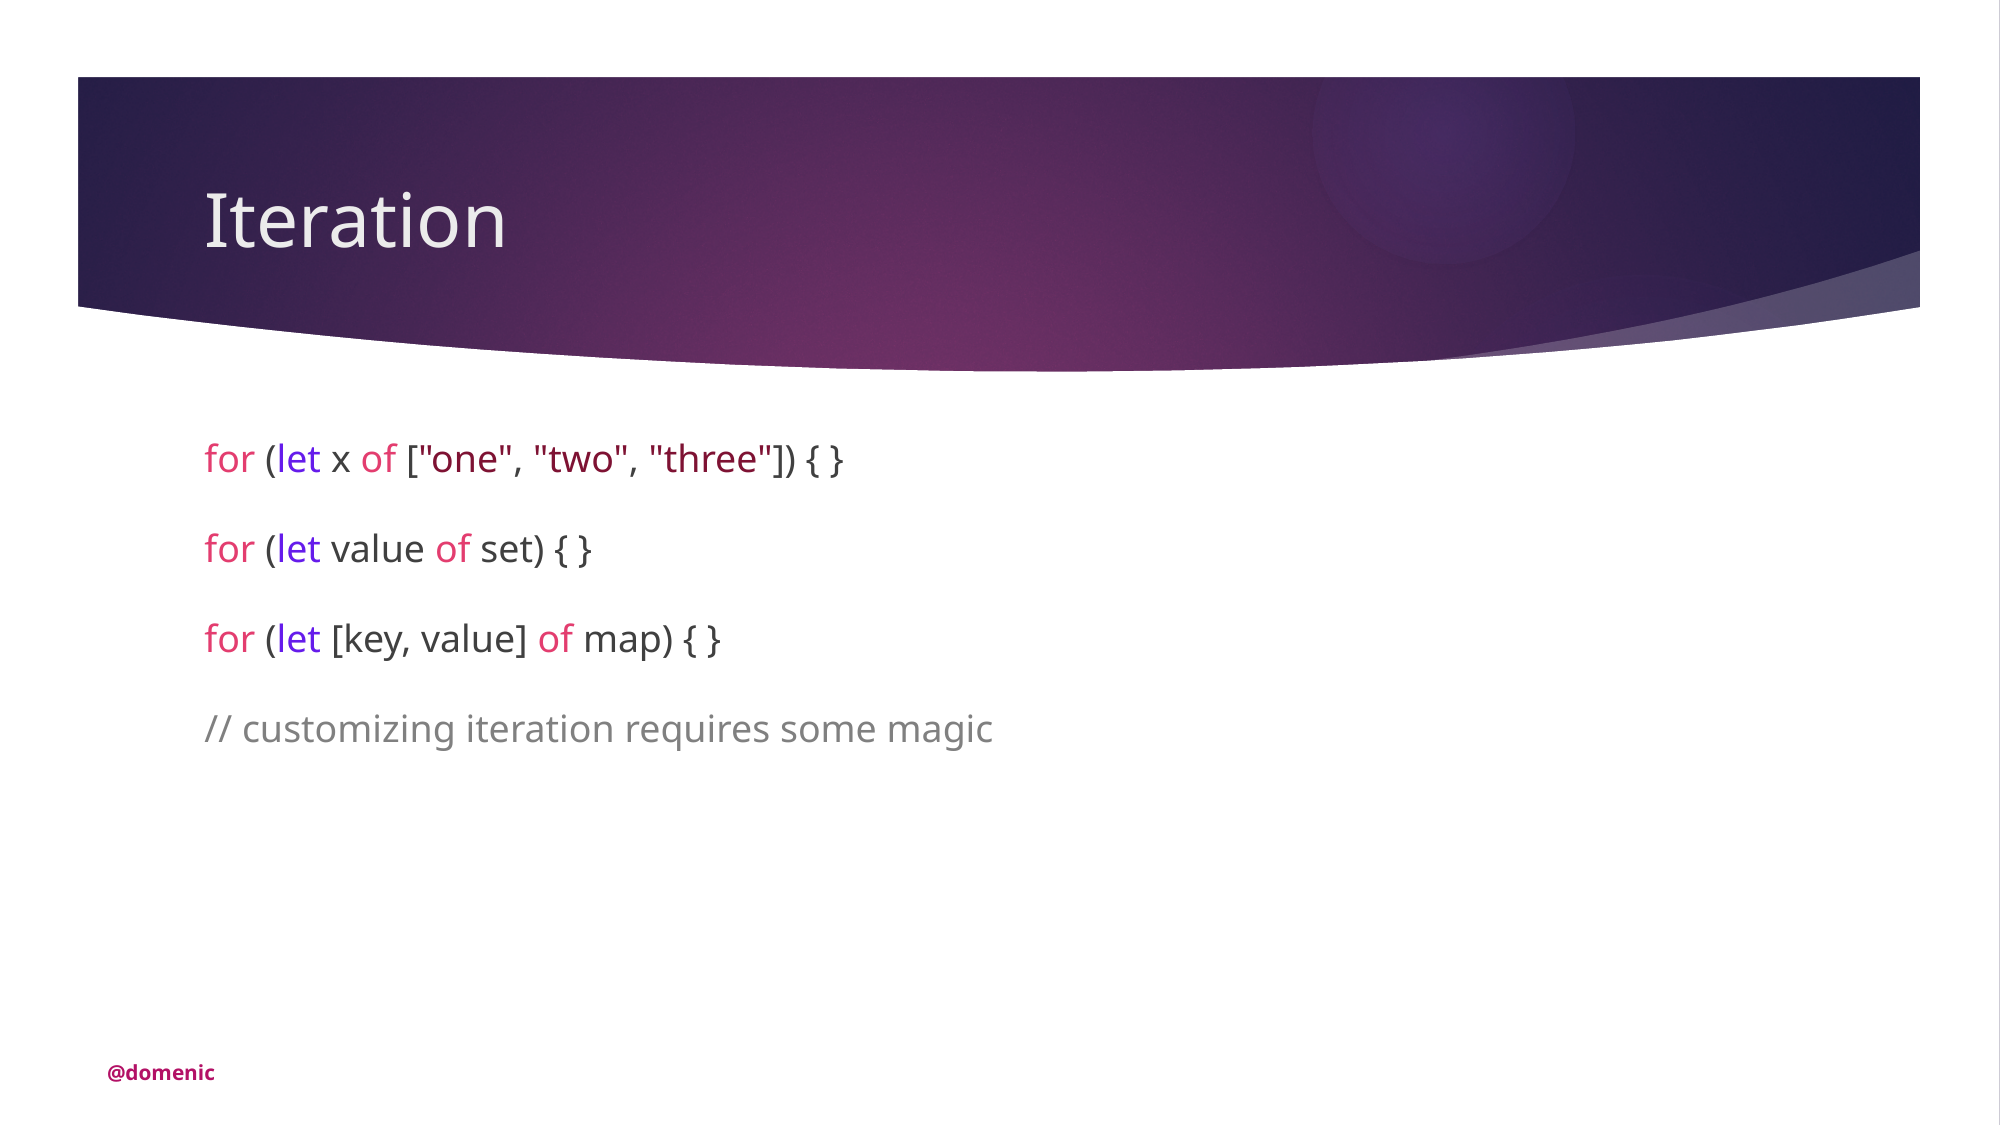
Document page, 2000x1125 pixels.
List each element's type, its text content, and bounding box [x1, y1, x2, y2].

title Iteration [189, 159, 1638, 276]
footer @domenic [92, 1048, 726, 1099]
list for (let x of ["one", "two", "three"]) { } for (let value of set) { } for (let [key, value] of map) { } // customizing iteration requires some magic [189, 427, 1638, 988]
